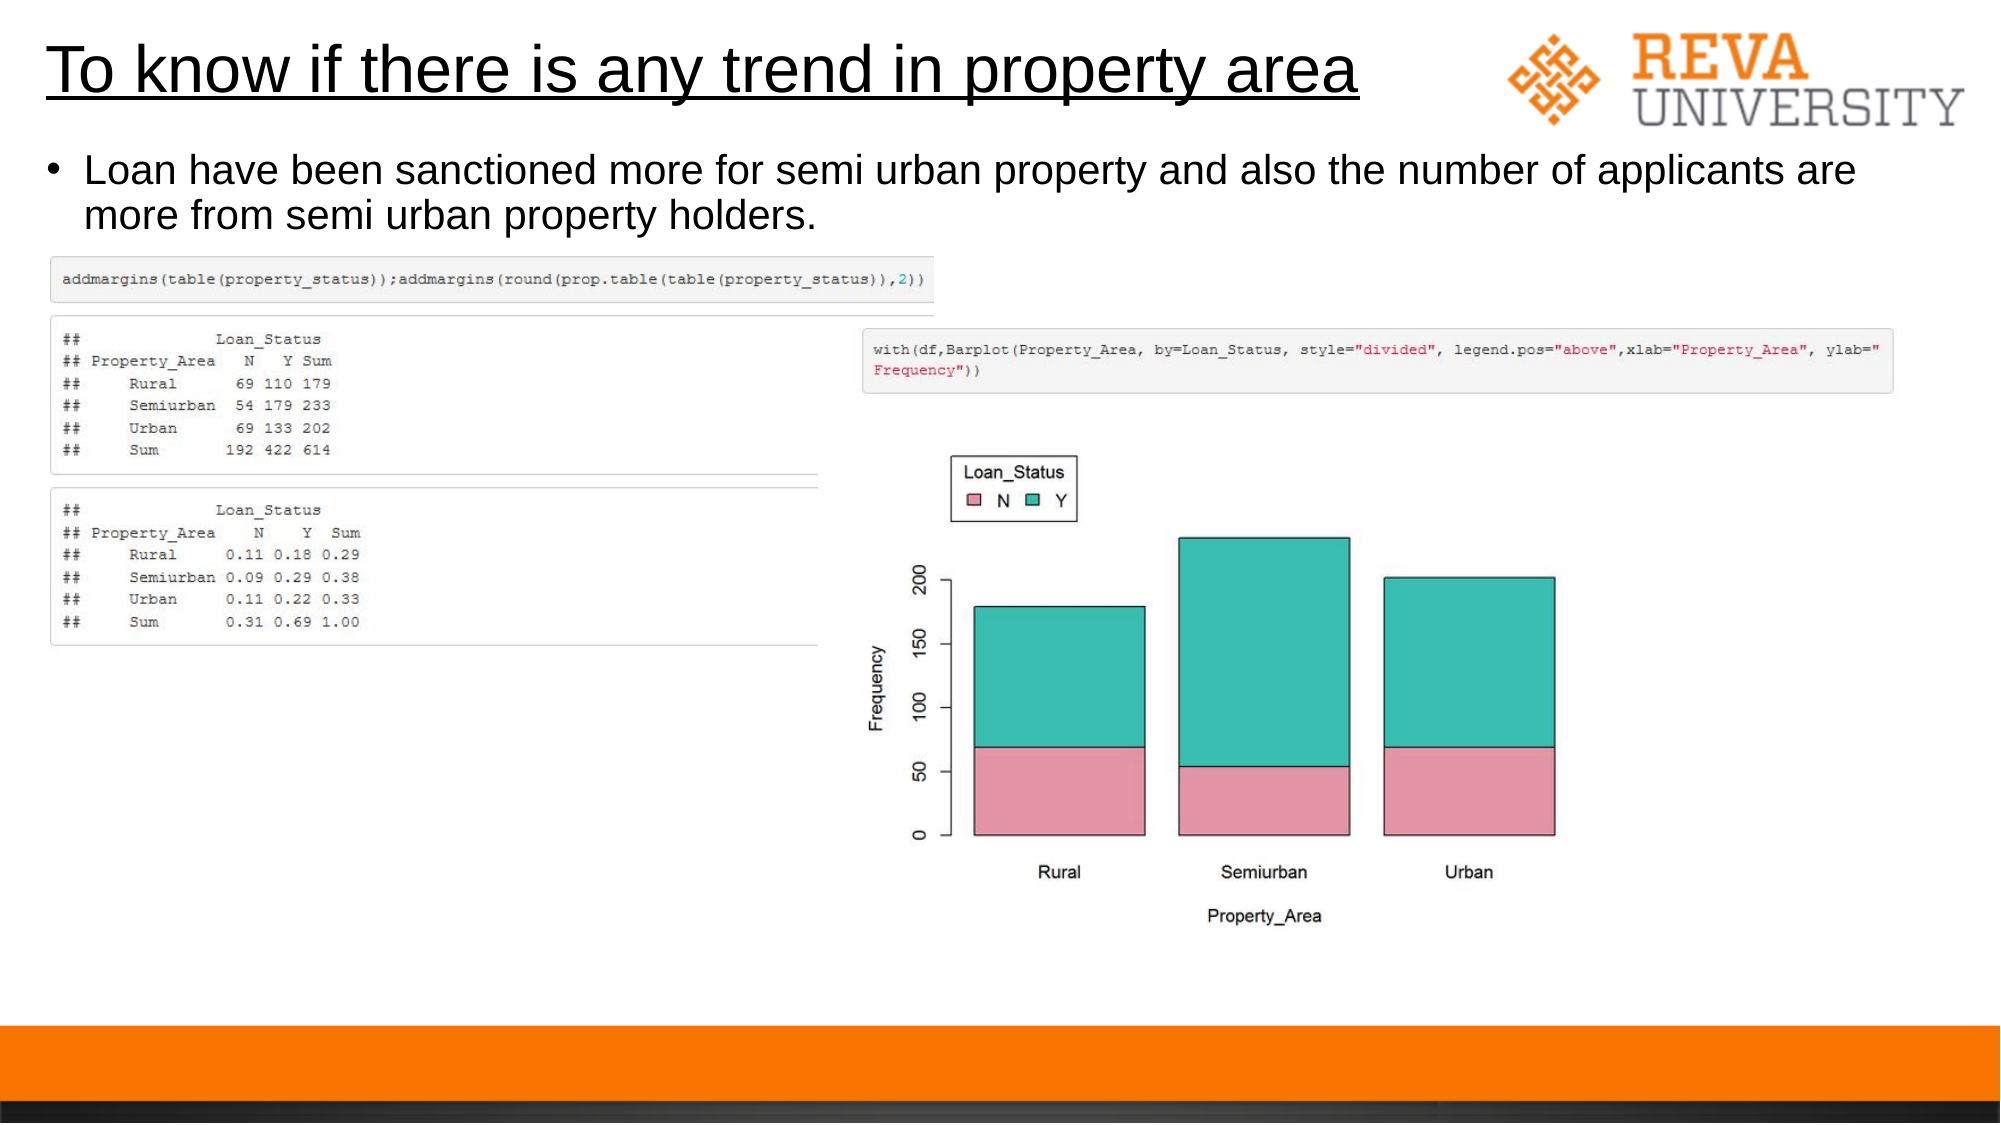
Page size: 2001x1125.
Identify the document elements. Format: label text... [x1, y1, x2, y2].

text_box [50, 66, 86, 109]
picture [0, 1013, 2000, 1123]
picture [49, 255, 1904, 934]
picture [1756, 15, 1988, 144]
title To know if there is any trend in property area [30, 1, 1756, 141]
list Loan have been sanctioned more for semi urban property and also the number of applicants are more from semi urban property holders. [31, 140, 1966, 1019]
